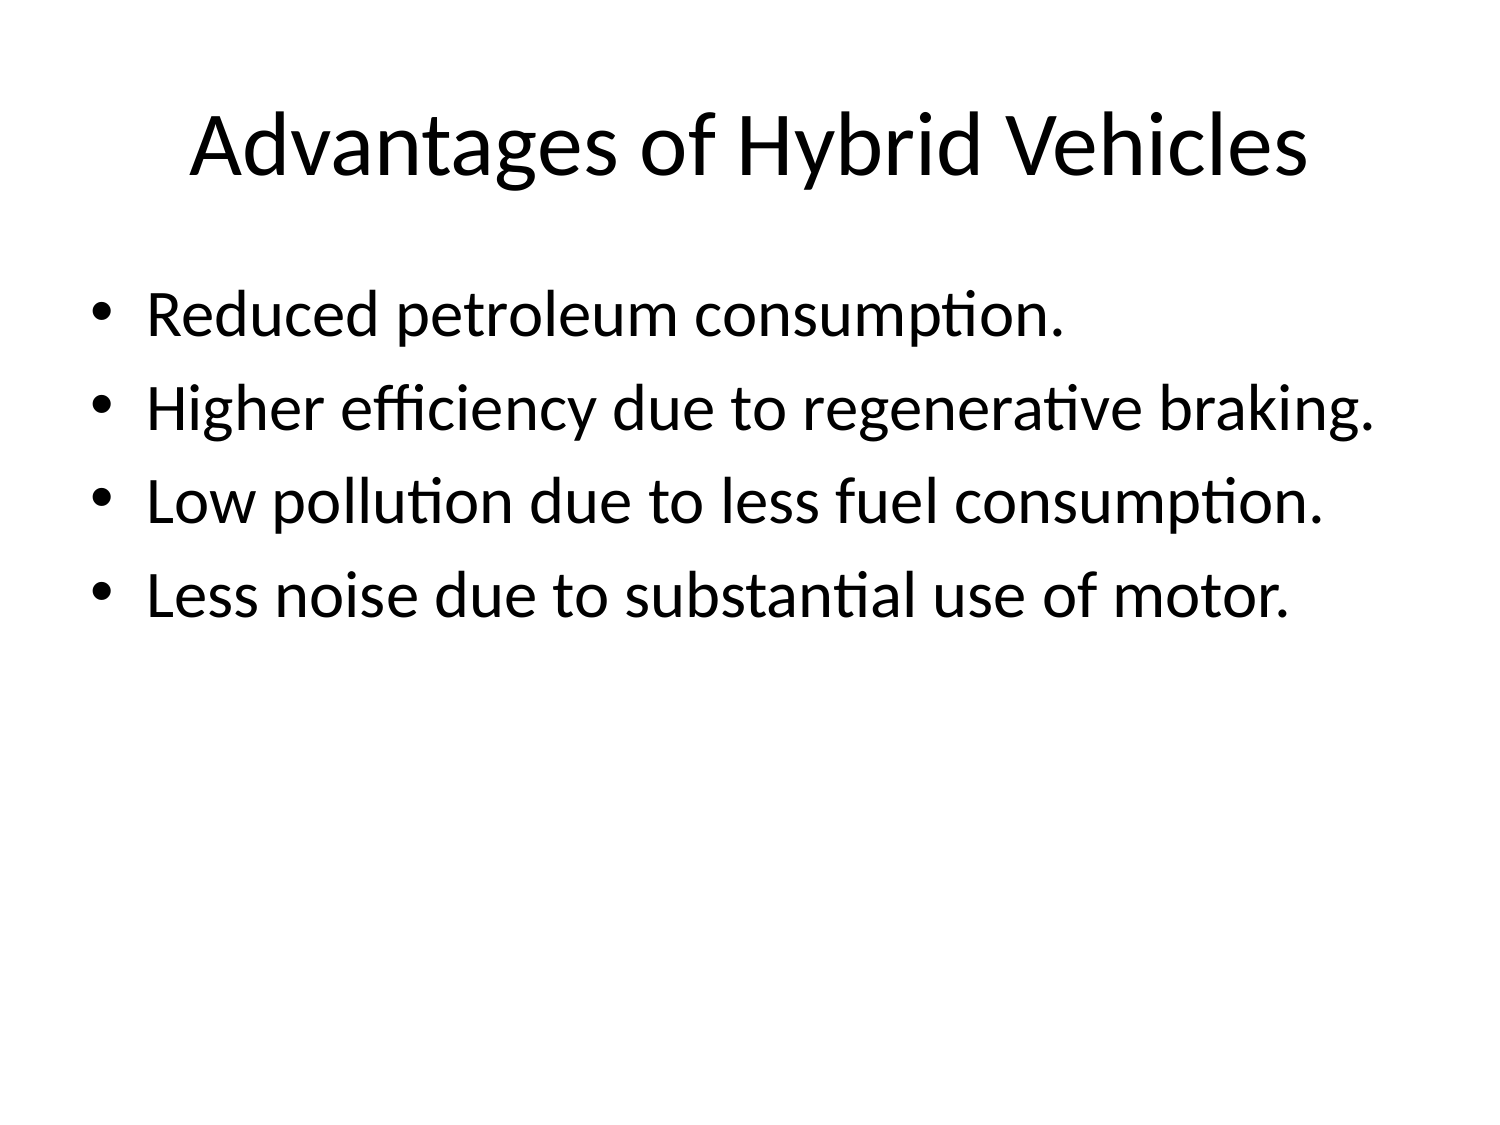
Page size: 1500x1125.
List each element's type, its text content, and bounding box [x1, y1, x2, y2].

list Reduced petroleum consumption. Higher efficiency due to regenerative braking. Low pollution due to less fuel consumption. Less noise due to substantial use of motor. [75, 262, 1425, 1005]
title Advantages of Hybrid Vehicles [75, 45, 1425, 233]
